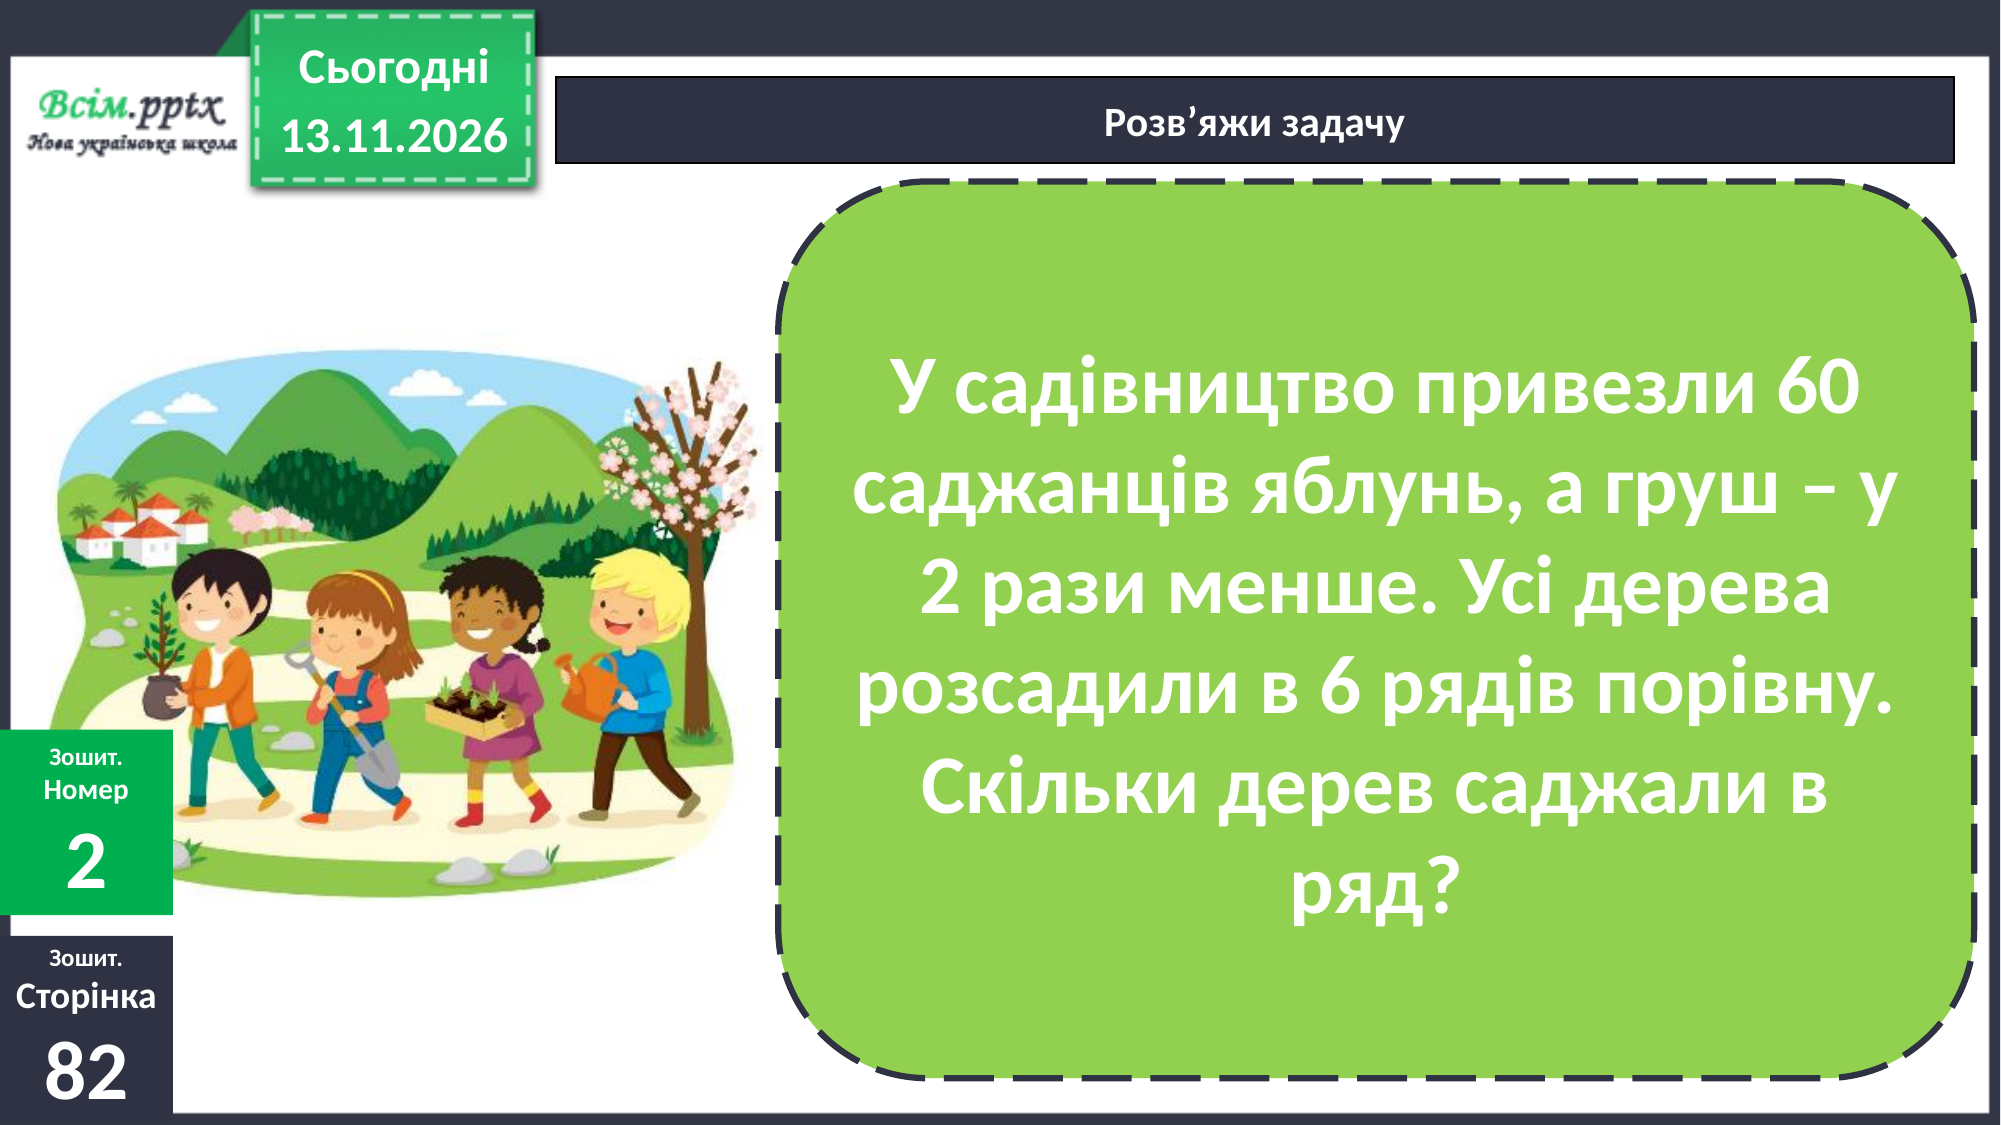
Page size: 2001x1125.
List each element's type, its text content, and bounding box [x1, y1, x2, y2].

text_box Зошит. Сторінка 82 [0, 935, 174, 1122]
text_box Зошит. Номер 2 [0, 729, 174, 916]
text_box Розв’яжи задачу [555, 76, 1955, 164]
picture [0, 0, 2001, 1125]
text_box У садівництво привезли 60 саджанців яблунь, а груш – у 2 рази менше. Усі дерева розсадили в 6 рядів порівну. Скільки дерев саджали в ряд? [777, 180, 1976, 1080]
text_box 18.04.2022 [263, 101, 524, 164]
text_box Сьогодні [284, 26, 535, 101]
